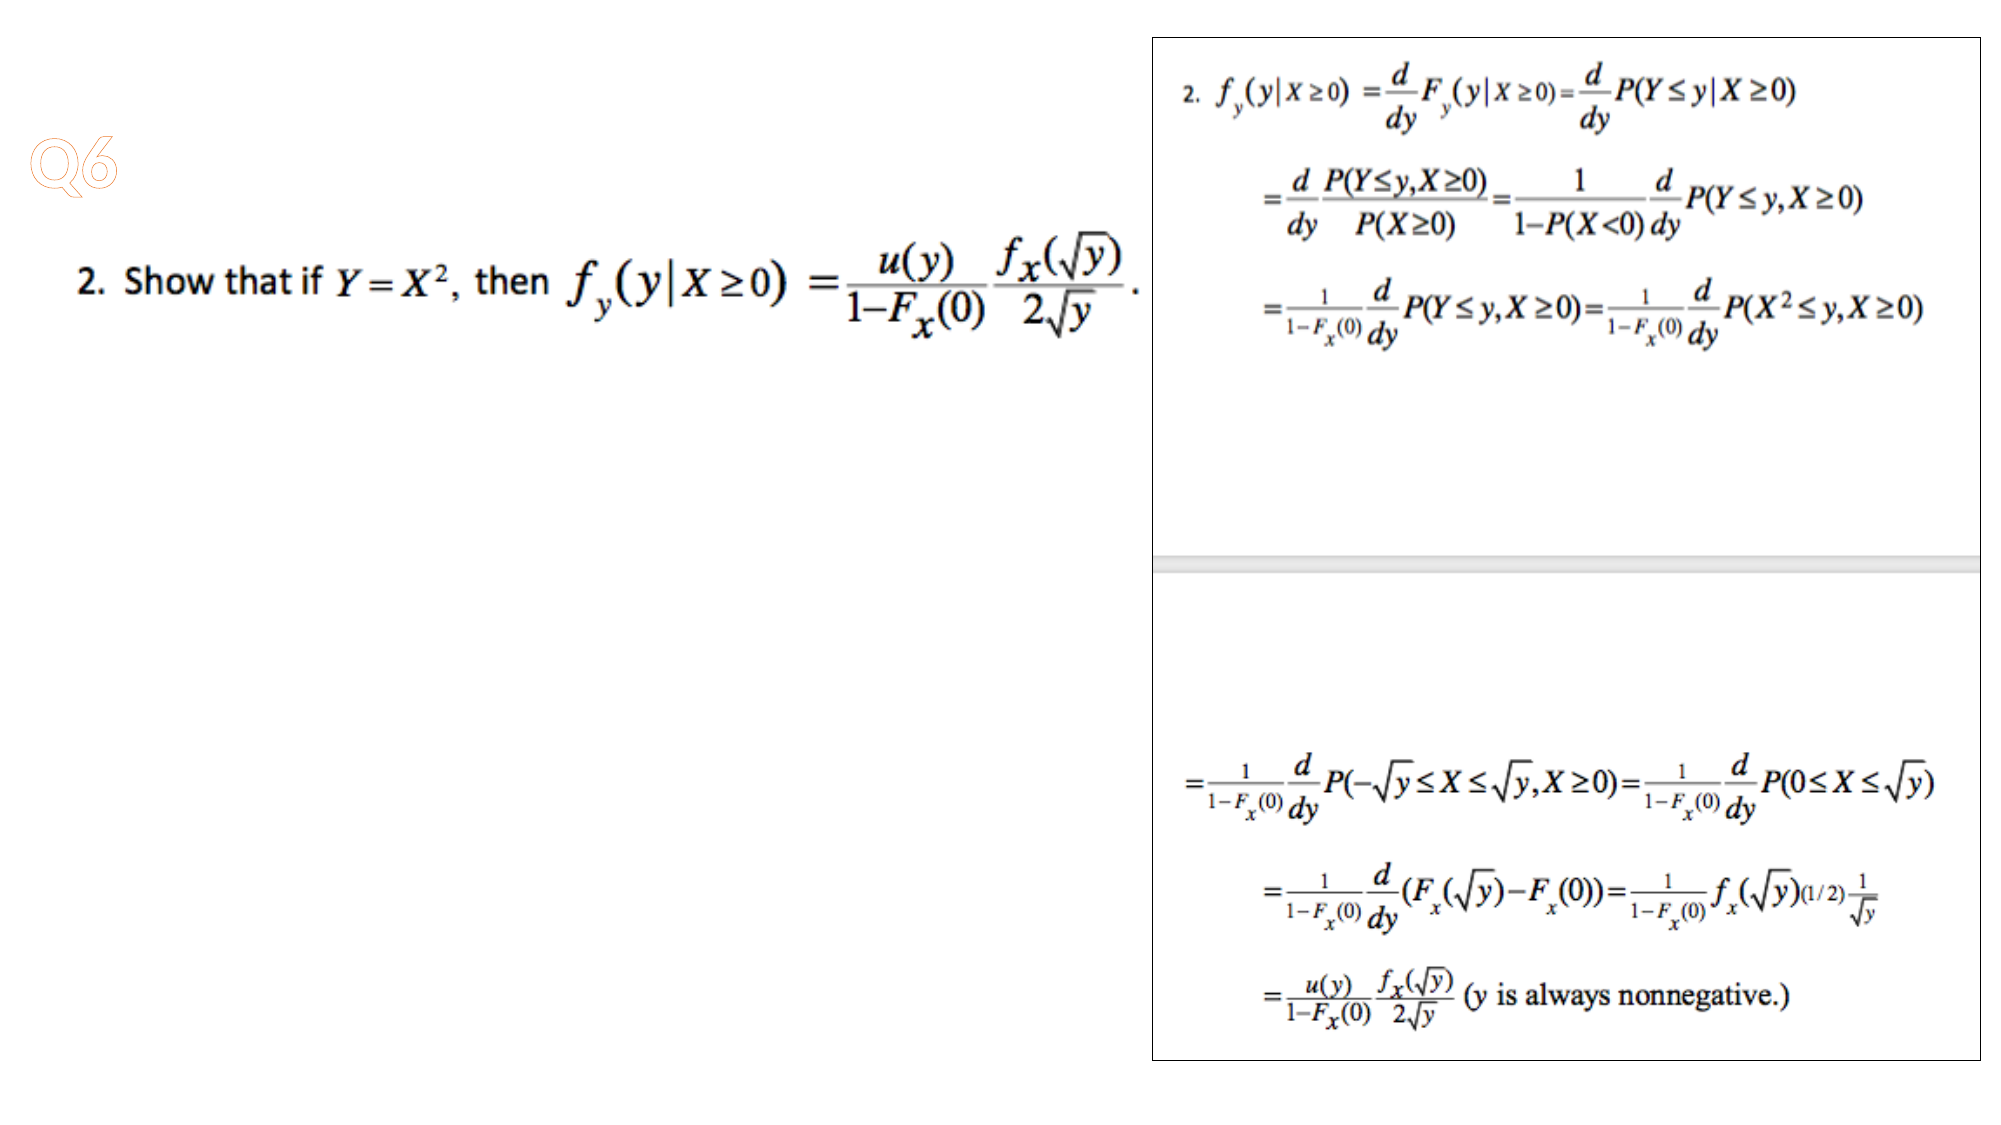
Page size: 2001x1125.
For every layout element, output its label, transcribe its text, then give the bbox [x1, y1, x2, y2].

picture [1152, 37, 1981, 1061]
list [28, 211, 1152, 370]
text_box Q6 [0, 105, 147, 211]
